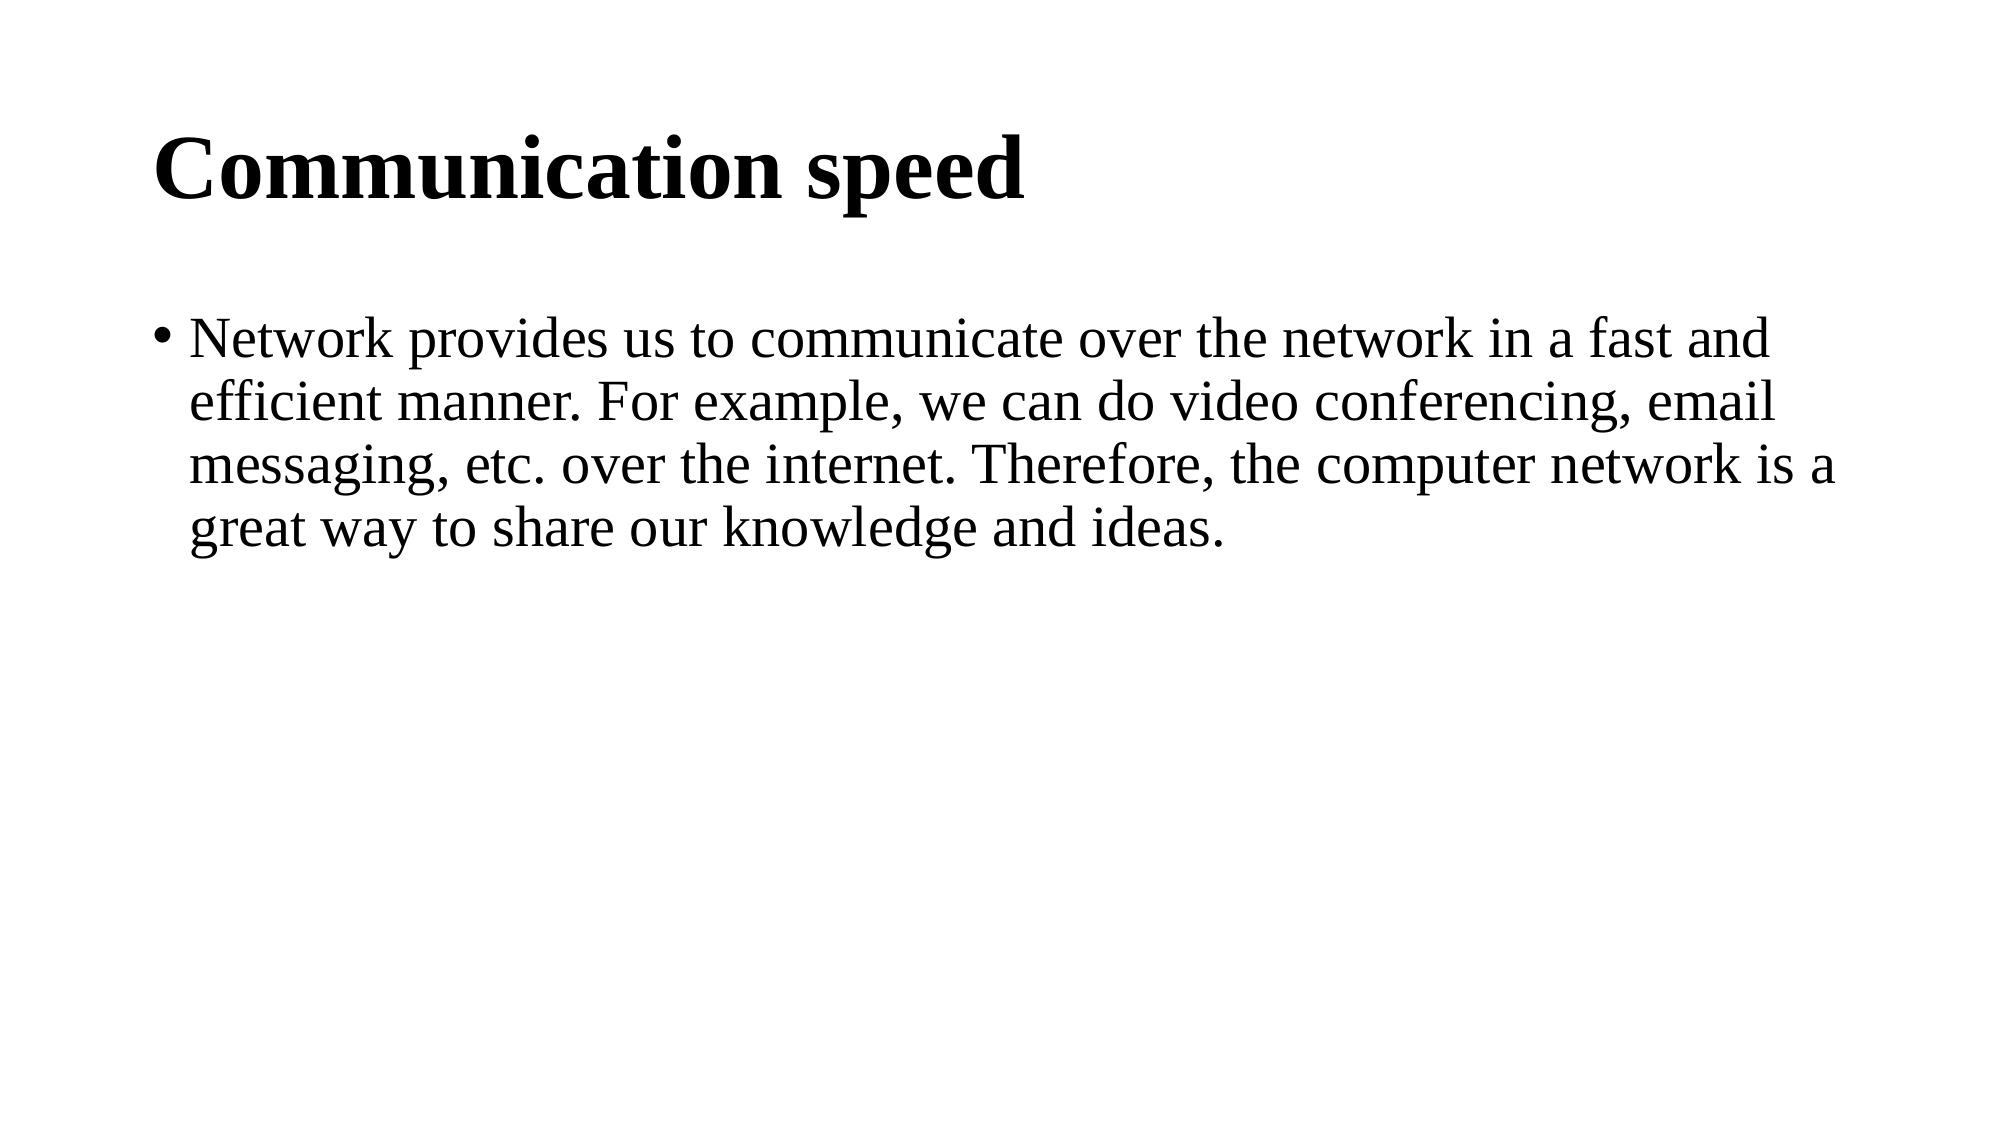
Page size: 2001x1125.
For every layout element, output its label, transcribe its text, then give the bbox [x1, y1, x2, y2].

title Communication speed [137, 59, 1863, 278]
list Network provides us to communicate over the network in a fast and efficient manner. For example, we can do video conferencing, email messaging, etc. over the internet. Therefore, the computer network is a great way to share our knowledge and ideas. [137, 299, 1863, 1014]
